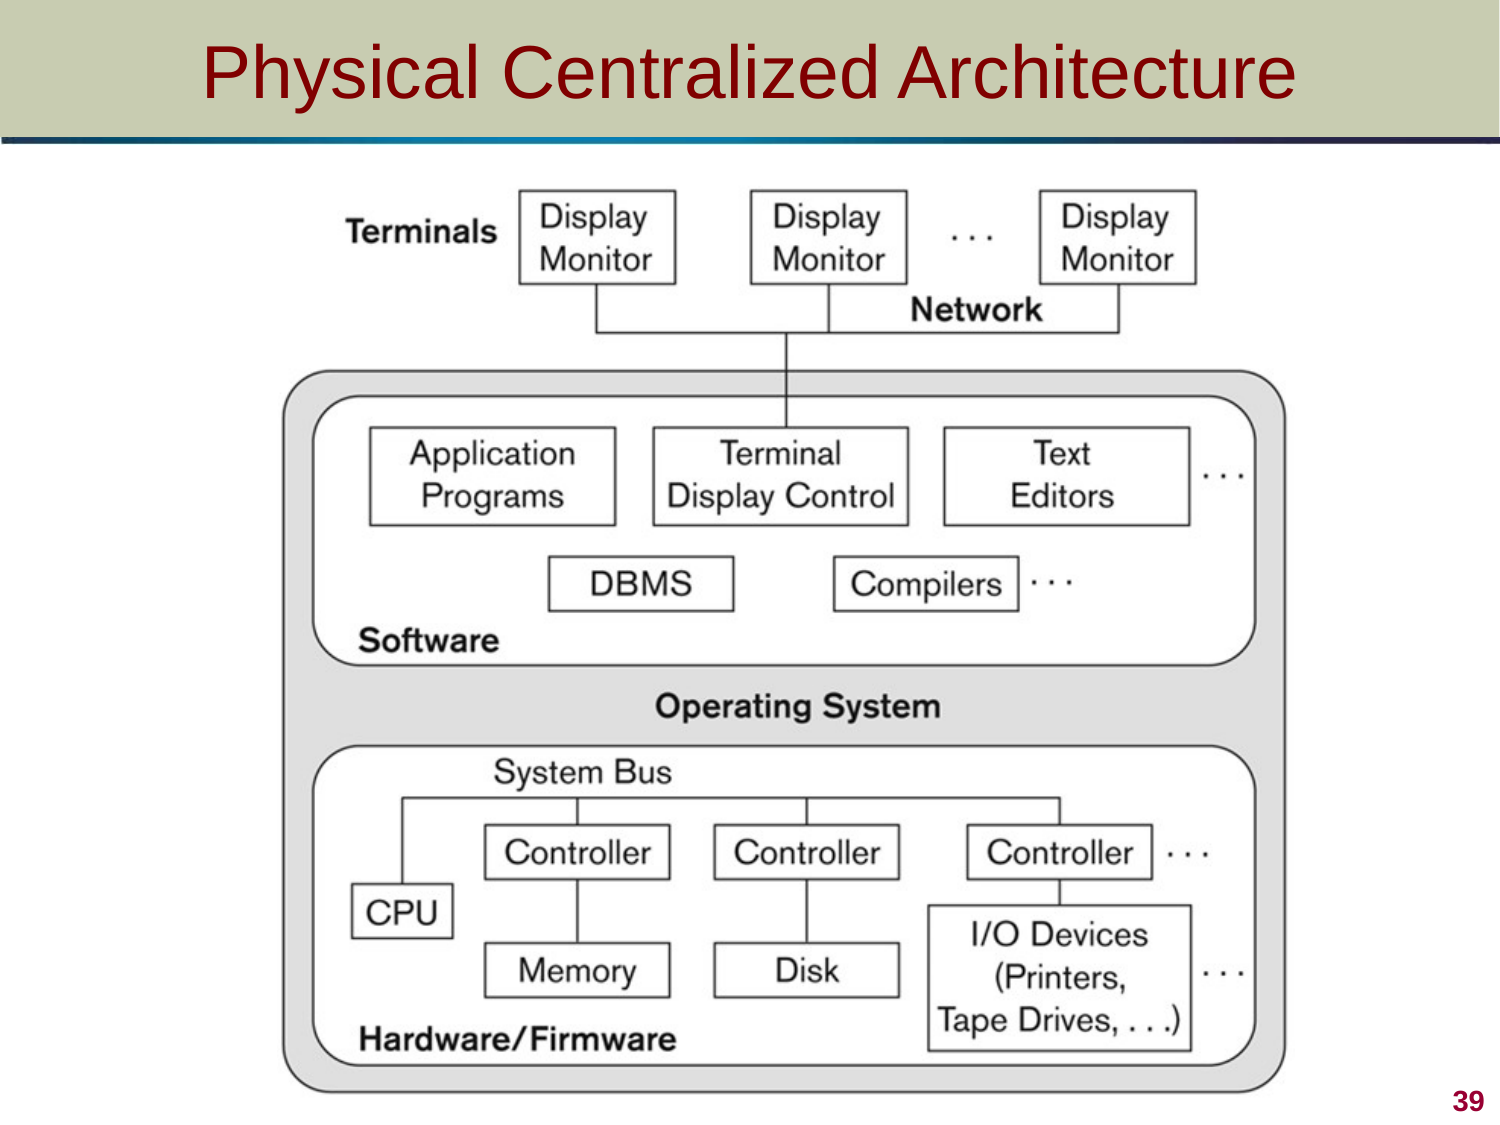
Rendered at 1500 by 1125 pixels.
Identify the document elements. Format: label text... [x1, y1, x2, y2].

title Physical Centralized Architecture [0, 0, 1500, 138]
picture [277, 162, 1295, 1102]
slide_number 39 [1187, 1049, 1500, 1125]
picture [0, 138, 1500, 145]
